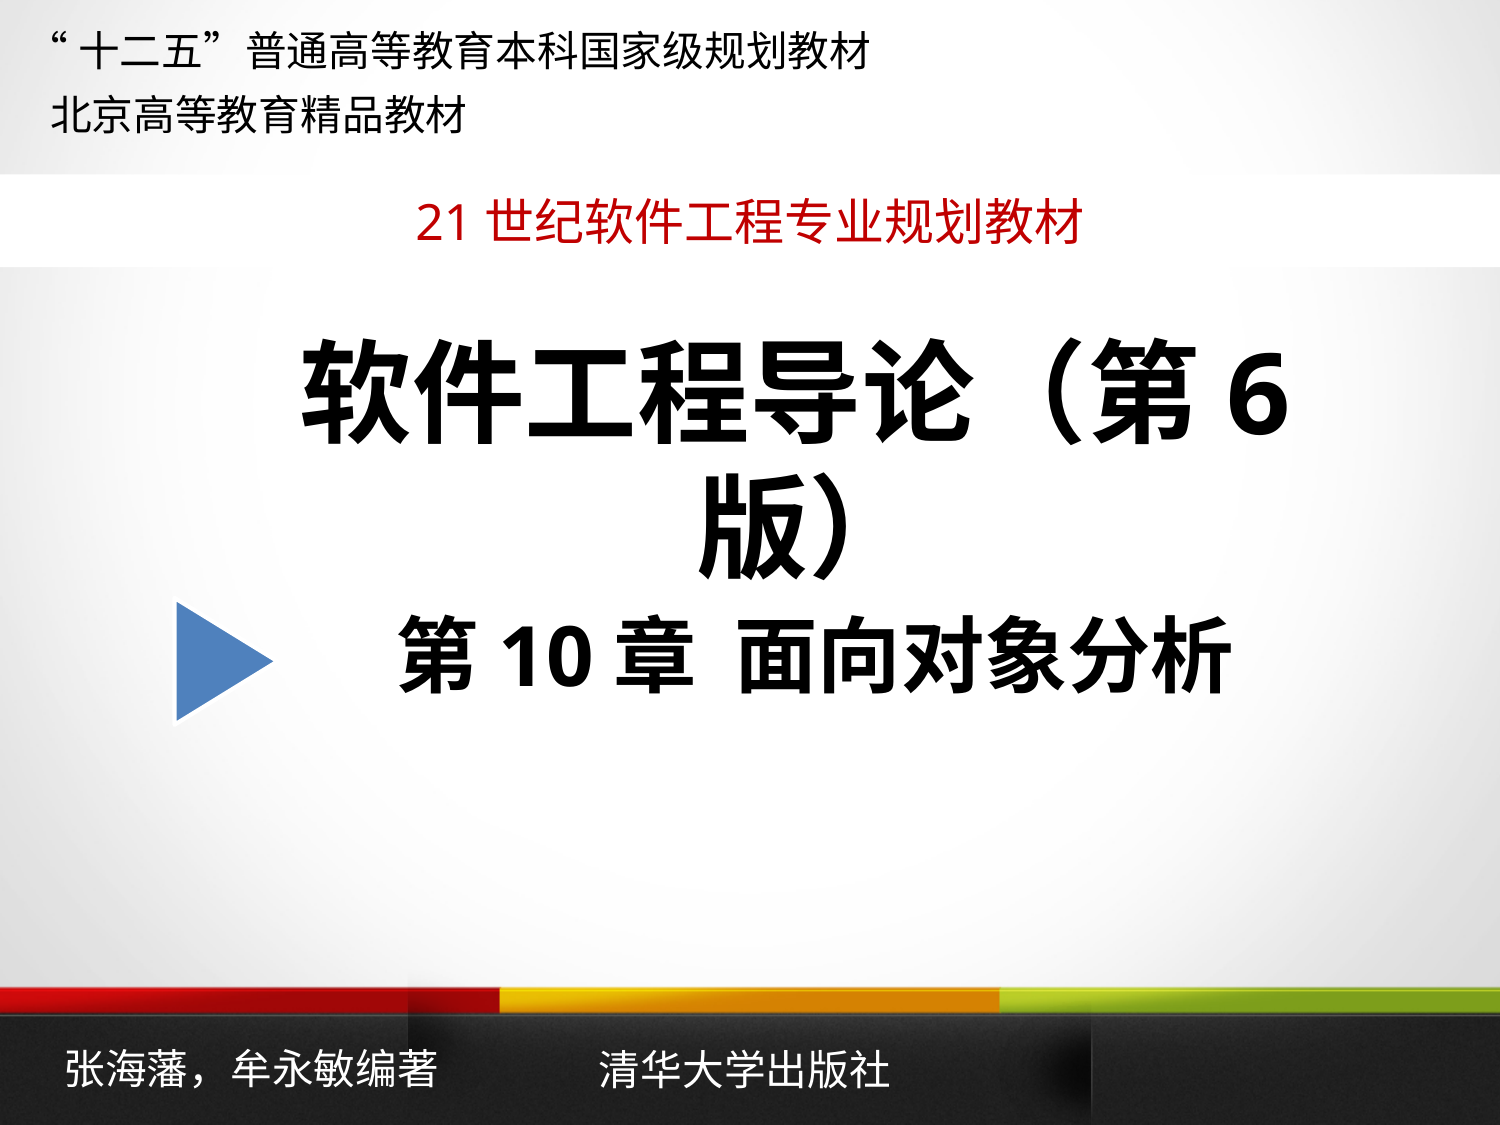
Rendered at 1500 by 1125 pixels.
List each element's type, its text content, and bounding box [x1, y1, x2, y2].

text_box 第10章 面向对象分析 [265, 595, 1365, 711]
text_box 张海藩，牟永敏编著 [48, 1035, 455, 1101]
text_box 清华大学出版社 [513, 1029, 906, 1108]
text_box 21世纪软件工程专业规划教材 [0, 174, 1500, 268]
text_box 北京高等教育精品教材 [0, 78, 524, 149]
text_box “十二五”普通高等教育本科国家级规划教材 [0, 20, 904, 79]
text_box [172, 596, 280, 727]
picture [0, 268, 1500, 1125]
picture [0, 0, 1500, 174]
subtitle 软件工程导论（第6版） [194, 314, 1424, 445]
